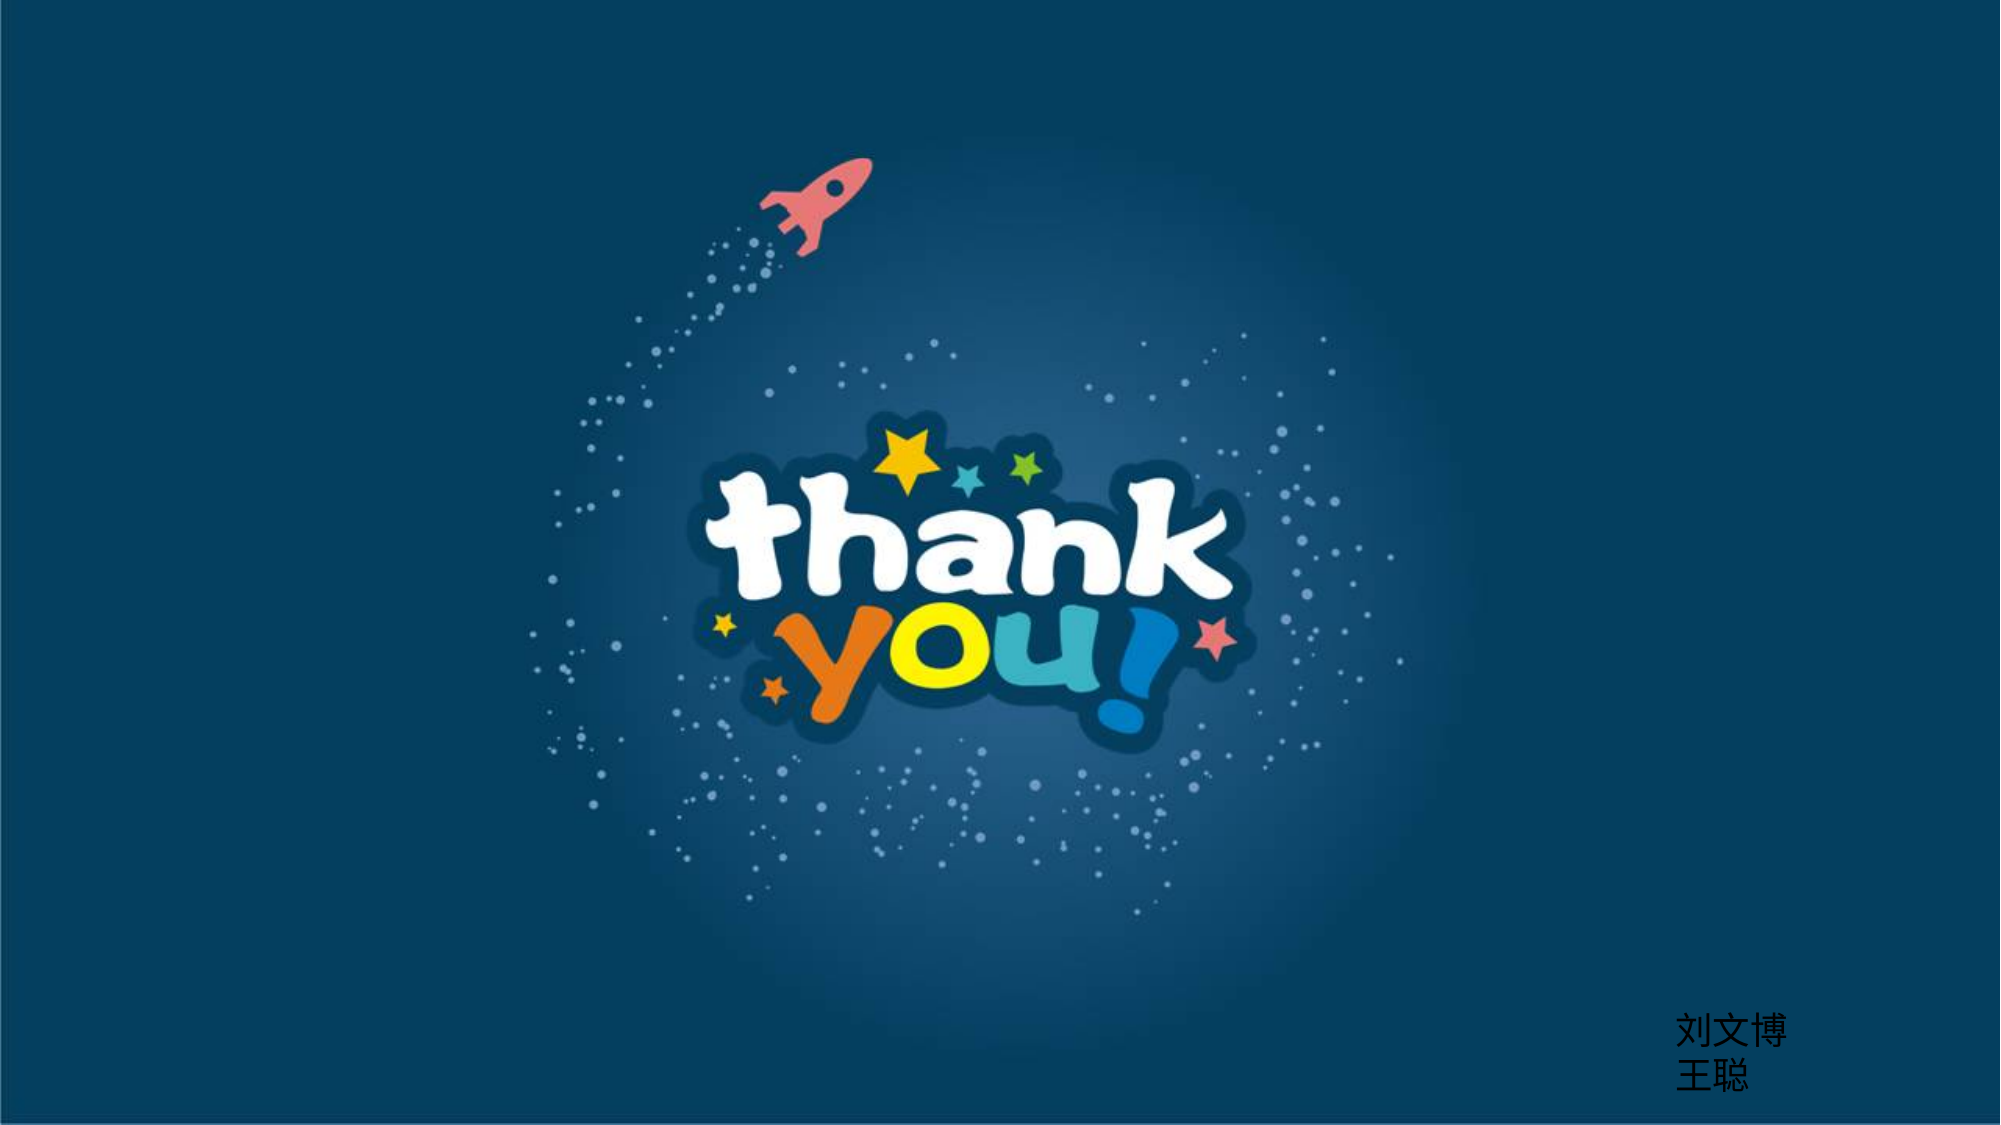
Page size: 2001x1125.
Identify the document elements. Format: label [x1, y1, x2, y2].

list [0, 0, 2000, 1125]
